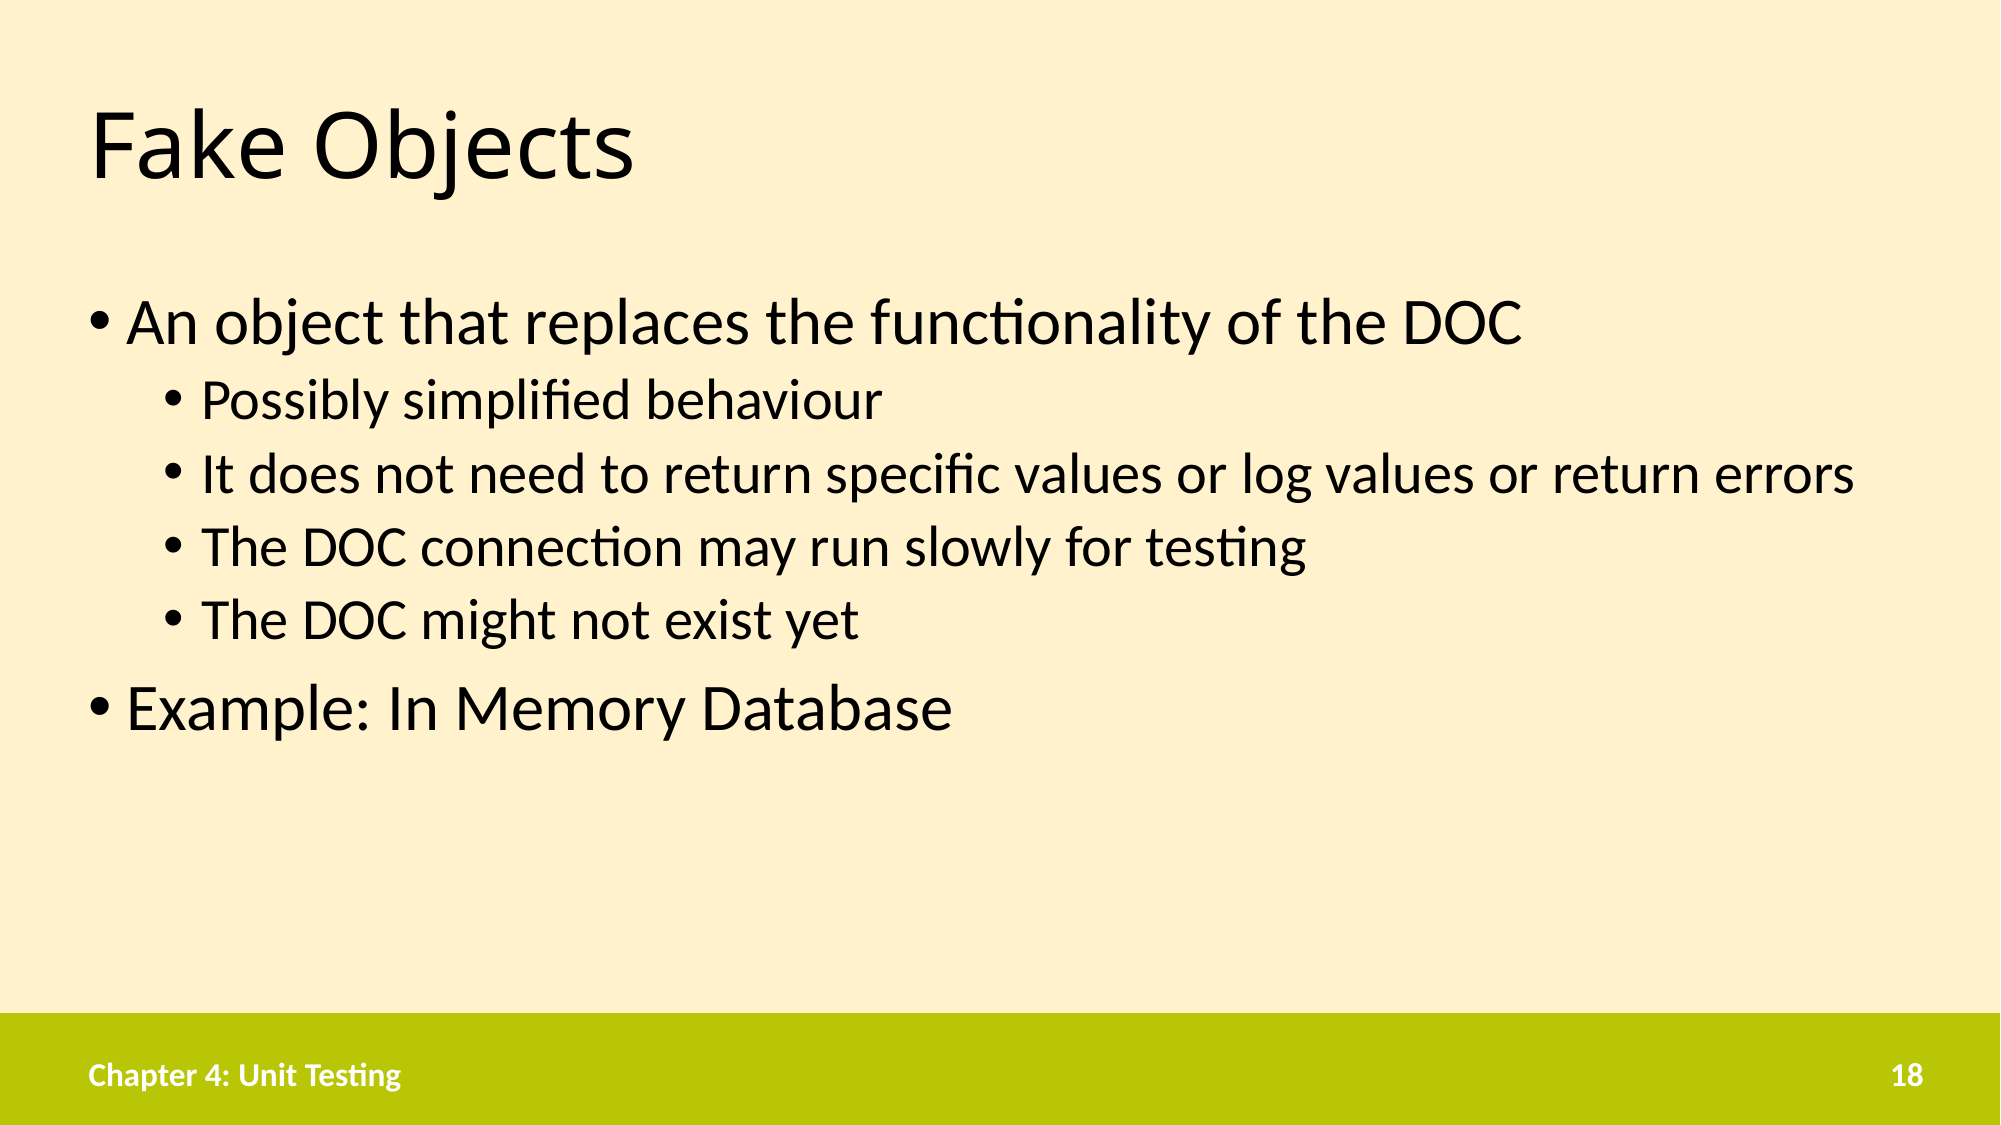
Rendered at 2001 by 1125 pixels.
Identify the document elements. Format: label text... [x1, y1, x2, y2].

footer Chapter 4: Unit Testing [73, 1042, 1002, 1103]
slide_number 18 [1412, 1042, 1939, 1103]
list An object that replaces the functionality of the DOC Possibly simplified behaviour It does not need to return specific values or log values or return errors The DOC connection may run slowly for testing The DOC might not exist yet Example: In Memory Database [73, 279, 1939, 994]
title Fake Objects [73, 40, 1939, 258]
